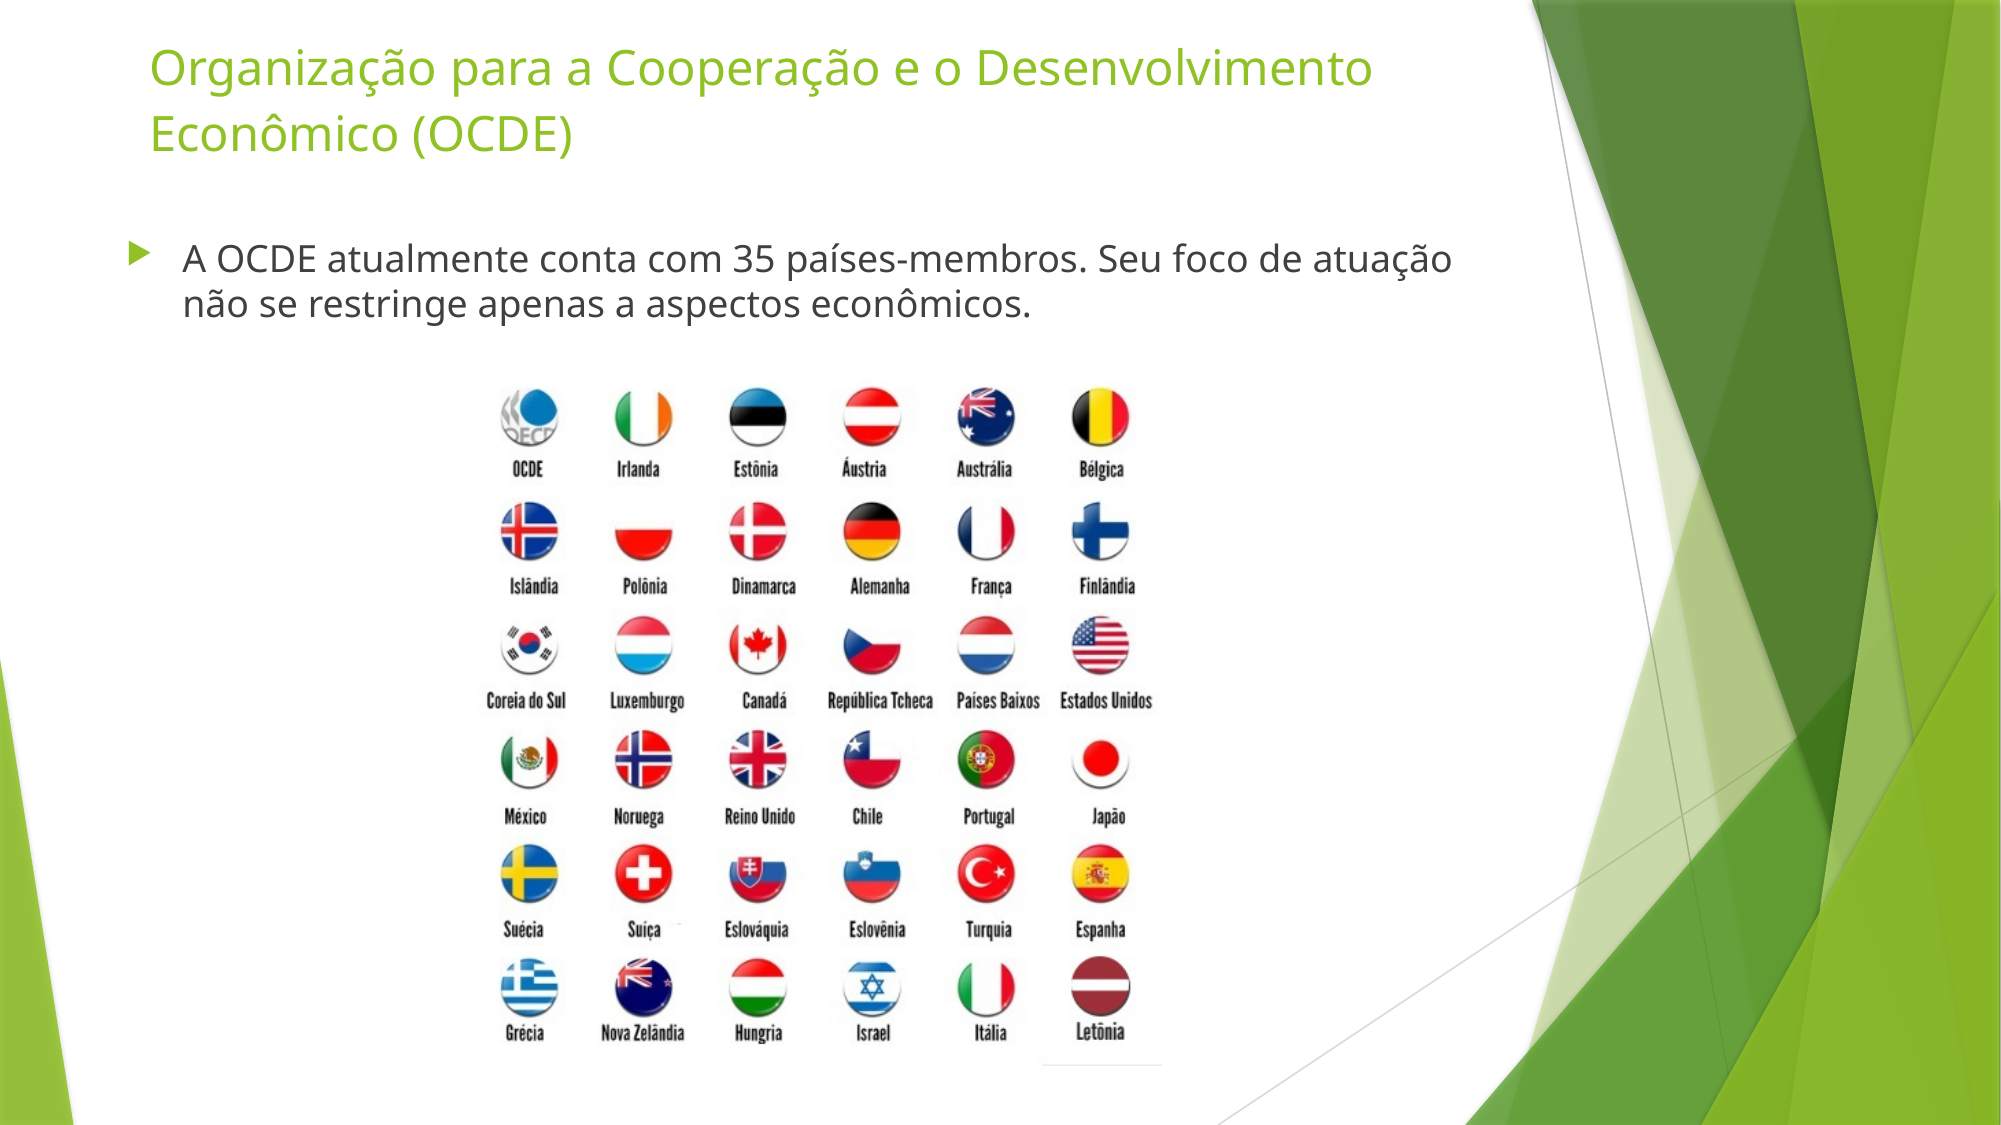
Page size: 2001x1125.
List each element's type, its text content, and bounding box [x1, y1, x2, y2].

picture [478, 365, 1162, 1067]
list A OCDE atualmente conta com 35 países-membros. Seu foco de atuação não se restringe apenas a aspectos econômicos. [111, 227, 1522, 864]
title Organização para a Cooperação e o Desenvolvimento Econômico (OCDE) [134, 25, 1545, 243]
